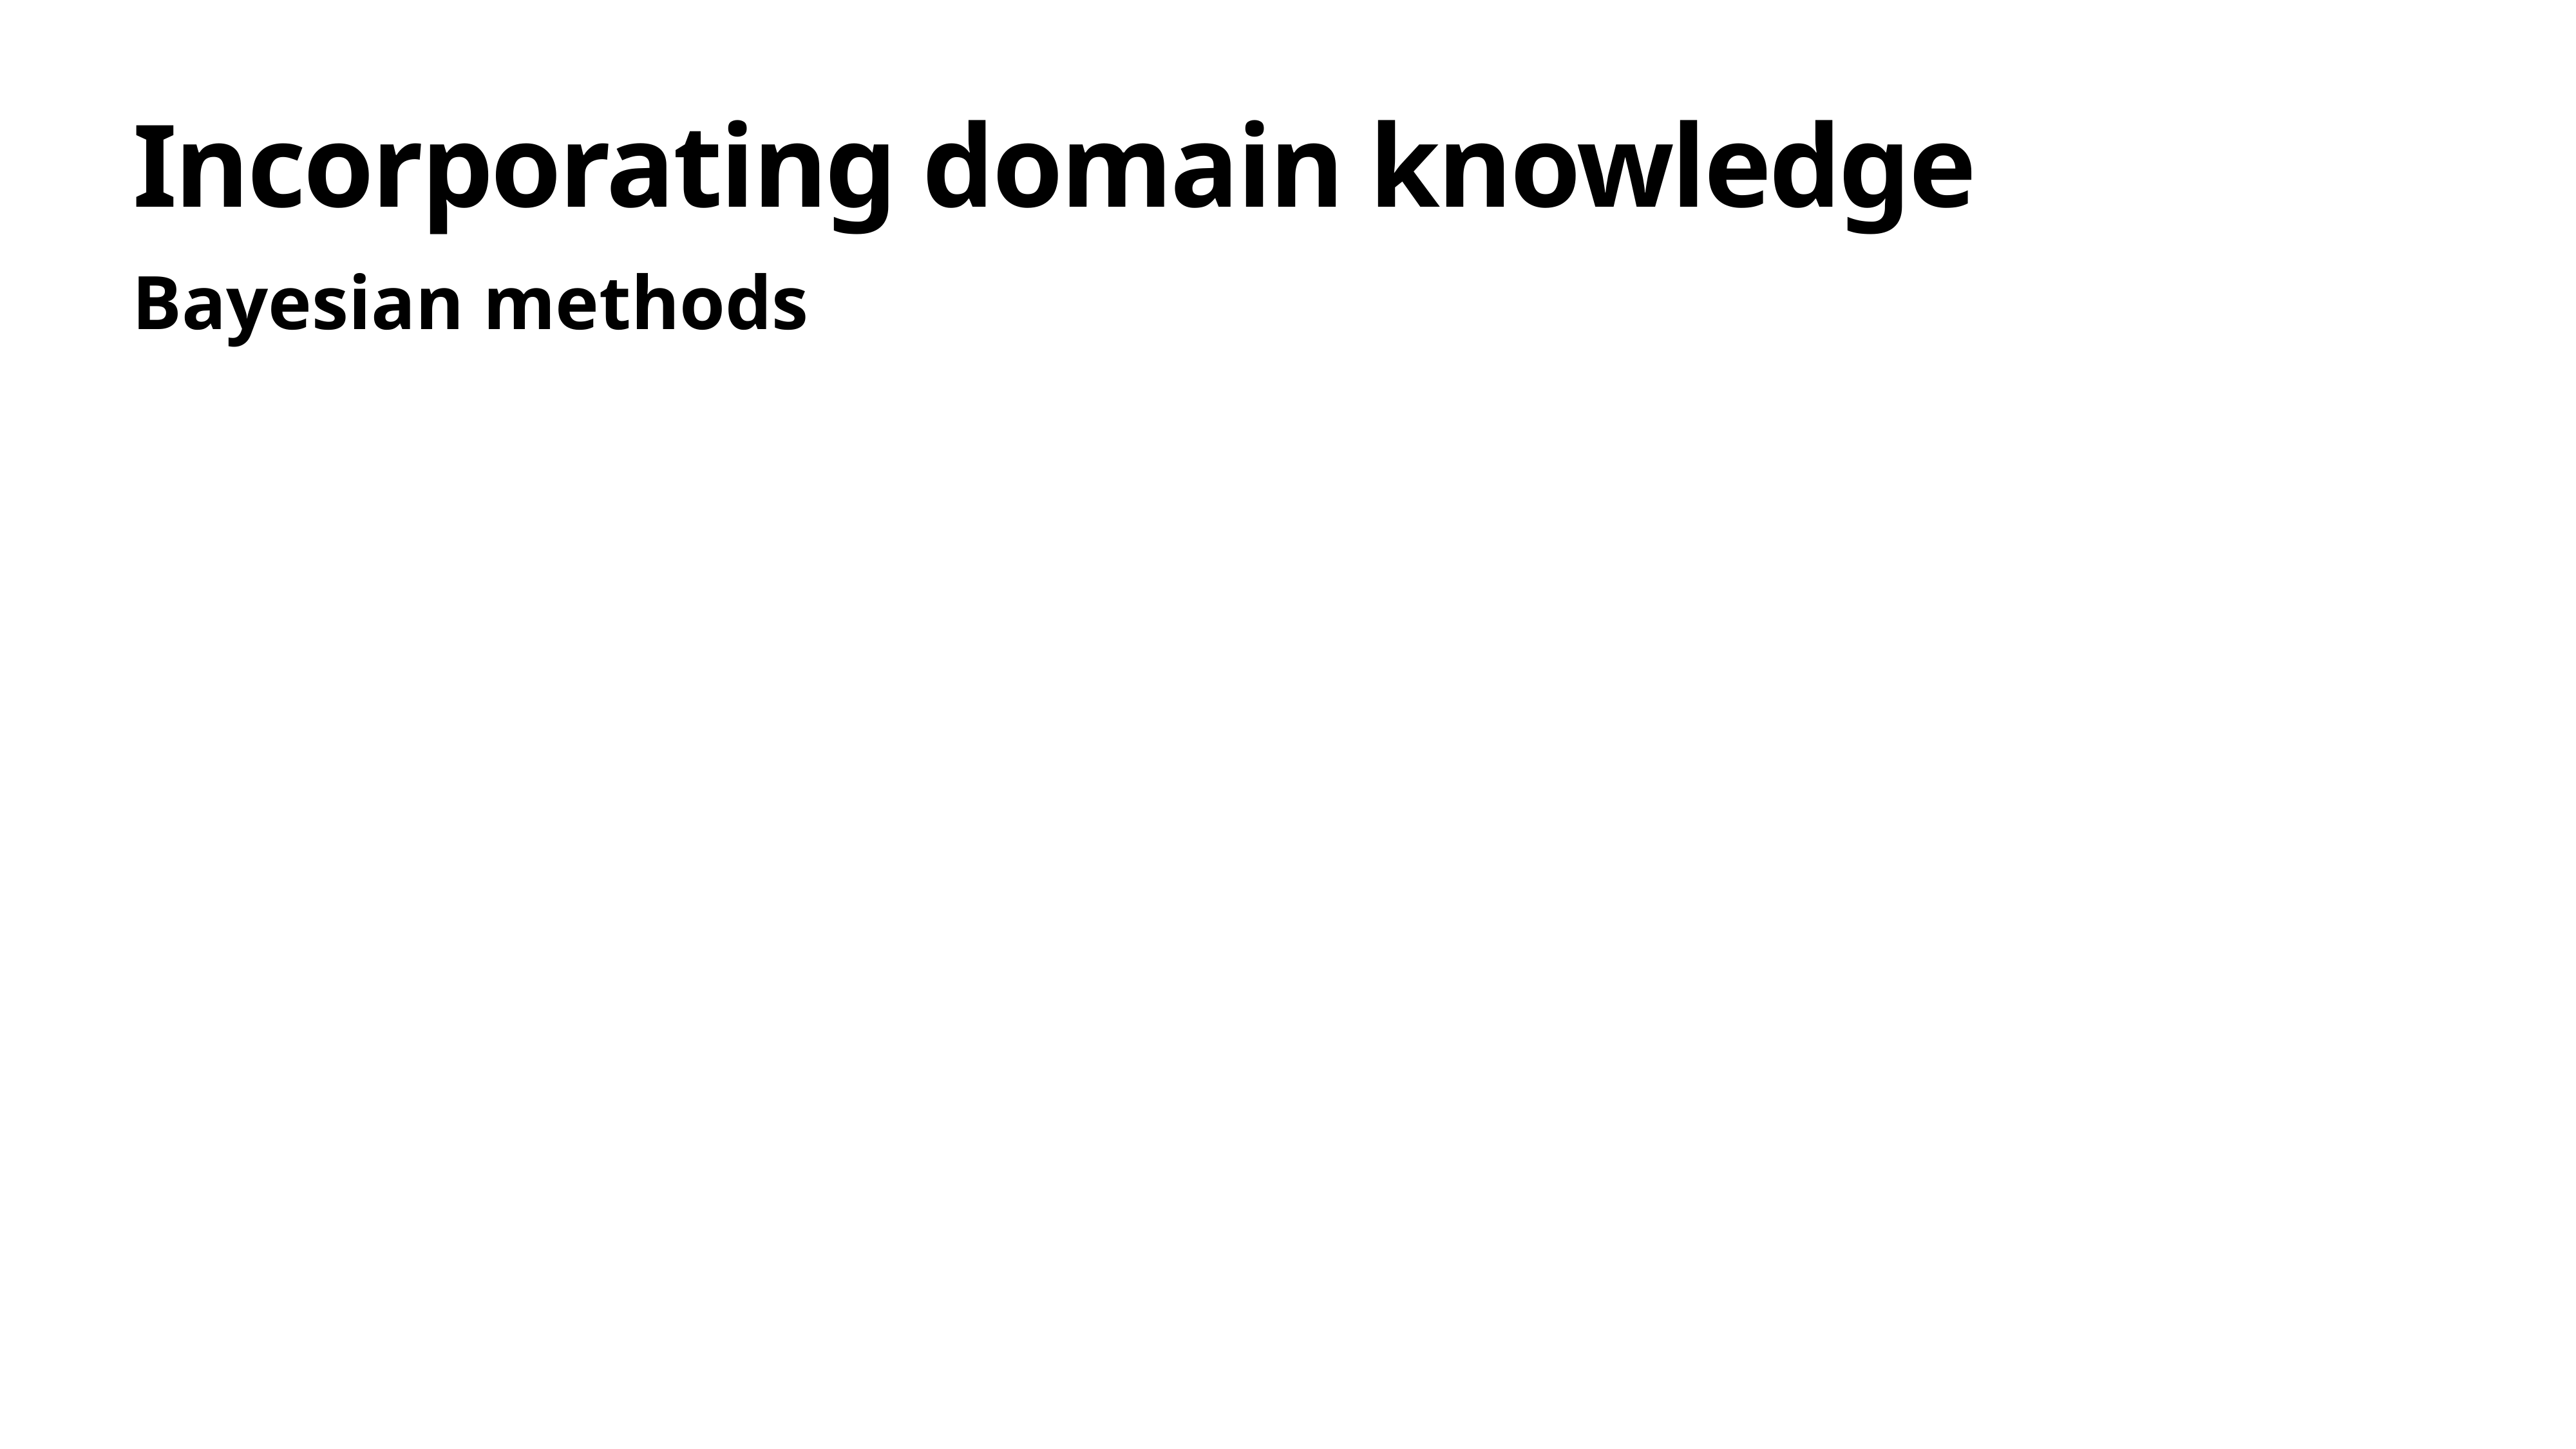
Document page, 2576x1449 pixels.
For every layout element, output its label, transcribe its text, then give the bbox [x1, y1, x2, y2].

title Incorporating domain knowledge [127, 113, 2449, 250]
list Bayesian methods [127, 250, 2449, 350]
